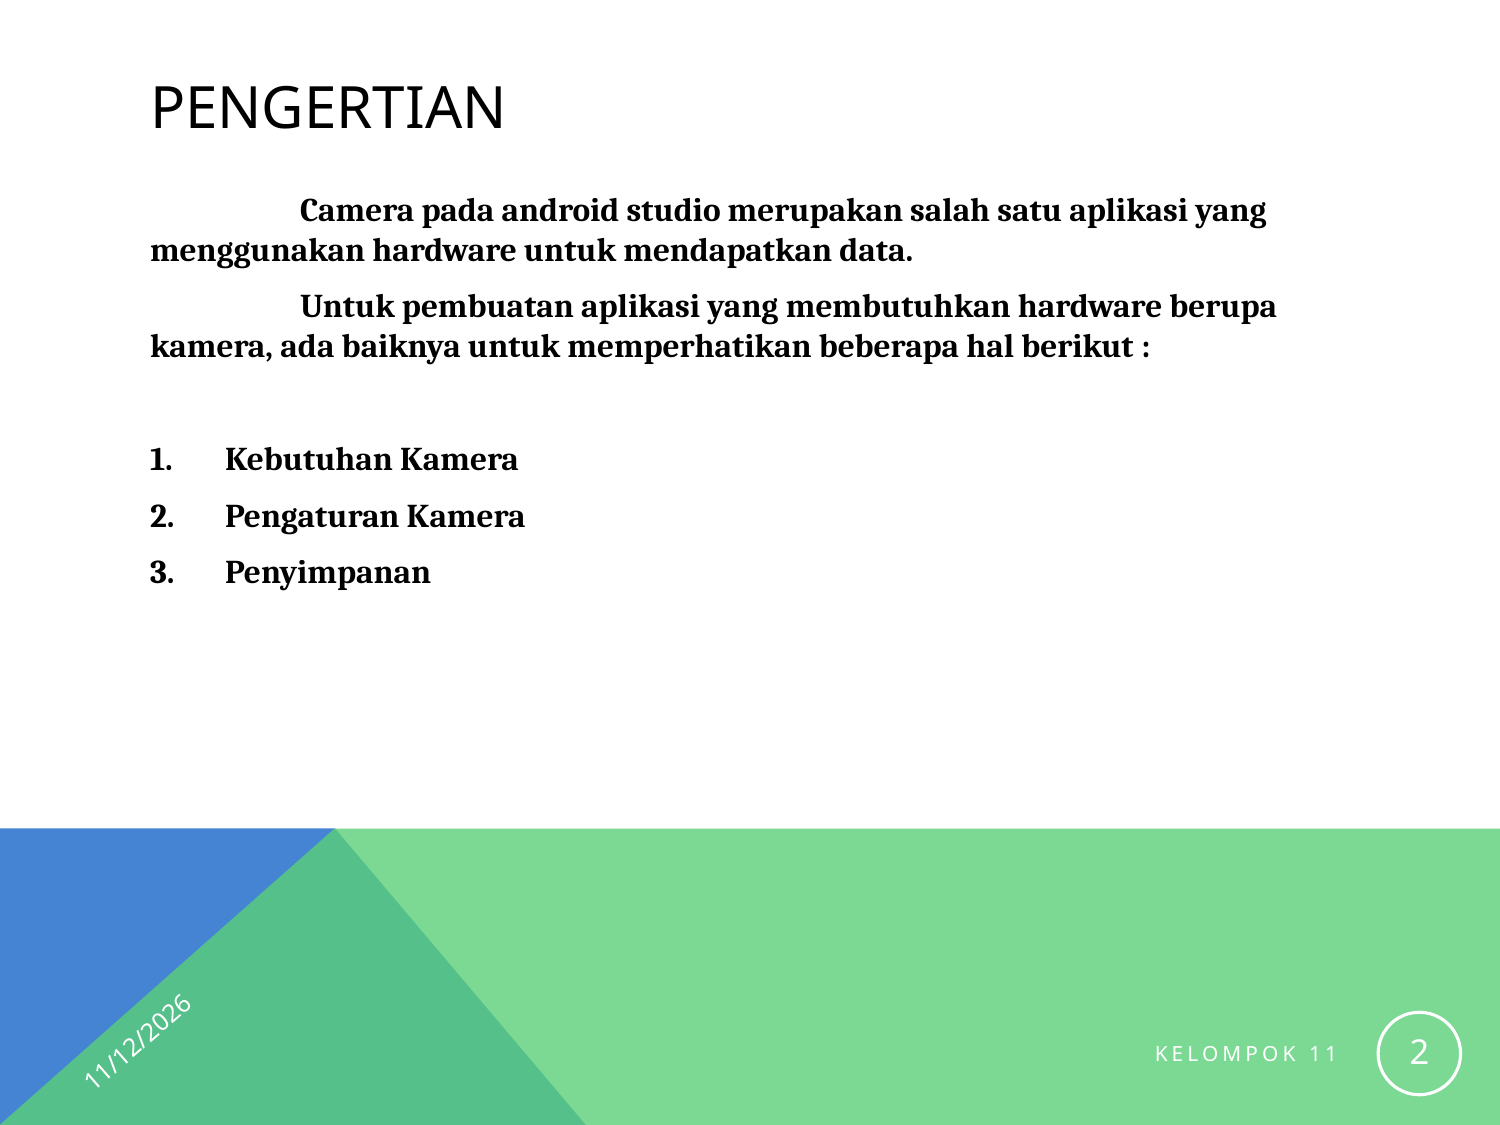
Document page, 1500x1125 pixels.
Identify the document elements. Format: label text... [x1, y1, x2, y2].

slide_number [65, 849, 357, 1109]
title Pengertian [135, 60, 1369, 150]
footer Kelompok 11 [577, 1031, 1352, 1076]
slide_number 2 [1376, 1010, 1463, 1097]
list Camera pada android studio merupakan salah satu aplikasi yang menggunakan hardware untuk mendapatkan data. Untuk pembuatan aplikasi yang membutuhkan hardware berupa kamera, ada baiknya untuk memperhatikan beberapa hal berikut : Kebutuhan Kamera Pengaturan Kamera Penyimpanan [135, 180, 1369, 768]
